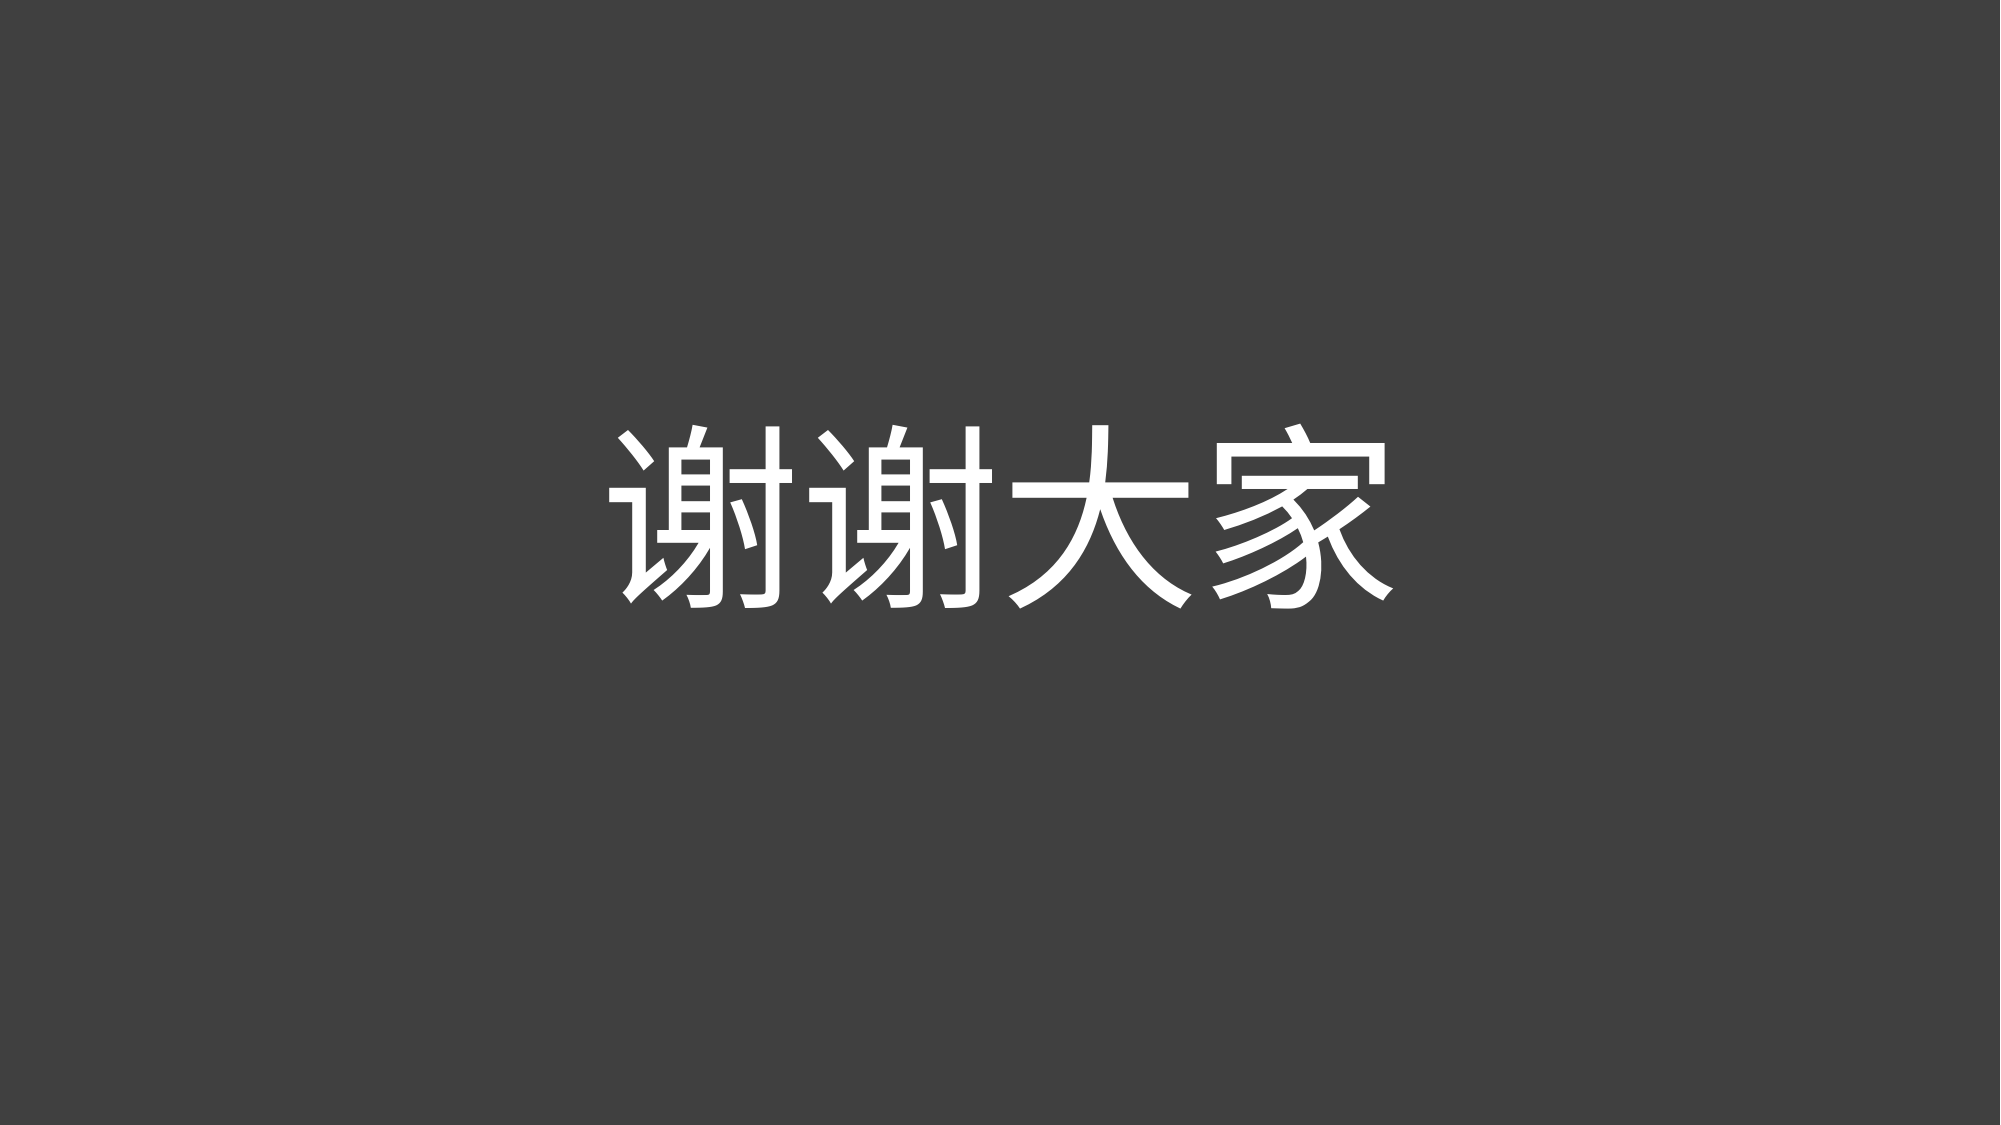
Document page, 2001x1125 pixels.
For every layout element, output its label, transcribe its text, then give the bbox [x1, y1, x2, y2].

title 谢谢大家 [268, 249, 1732, 642]
